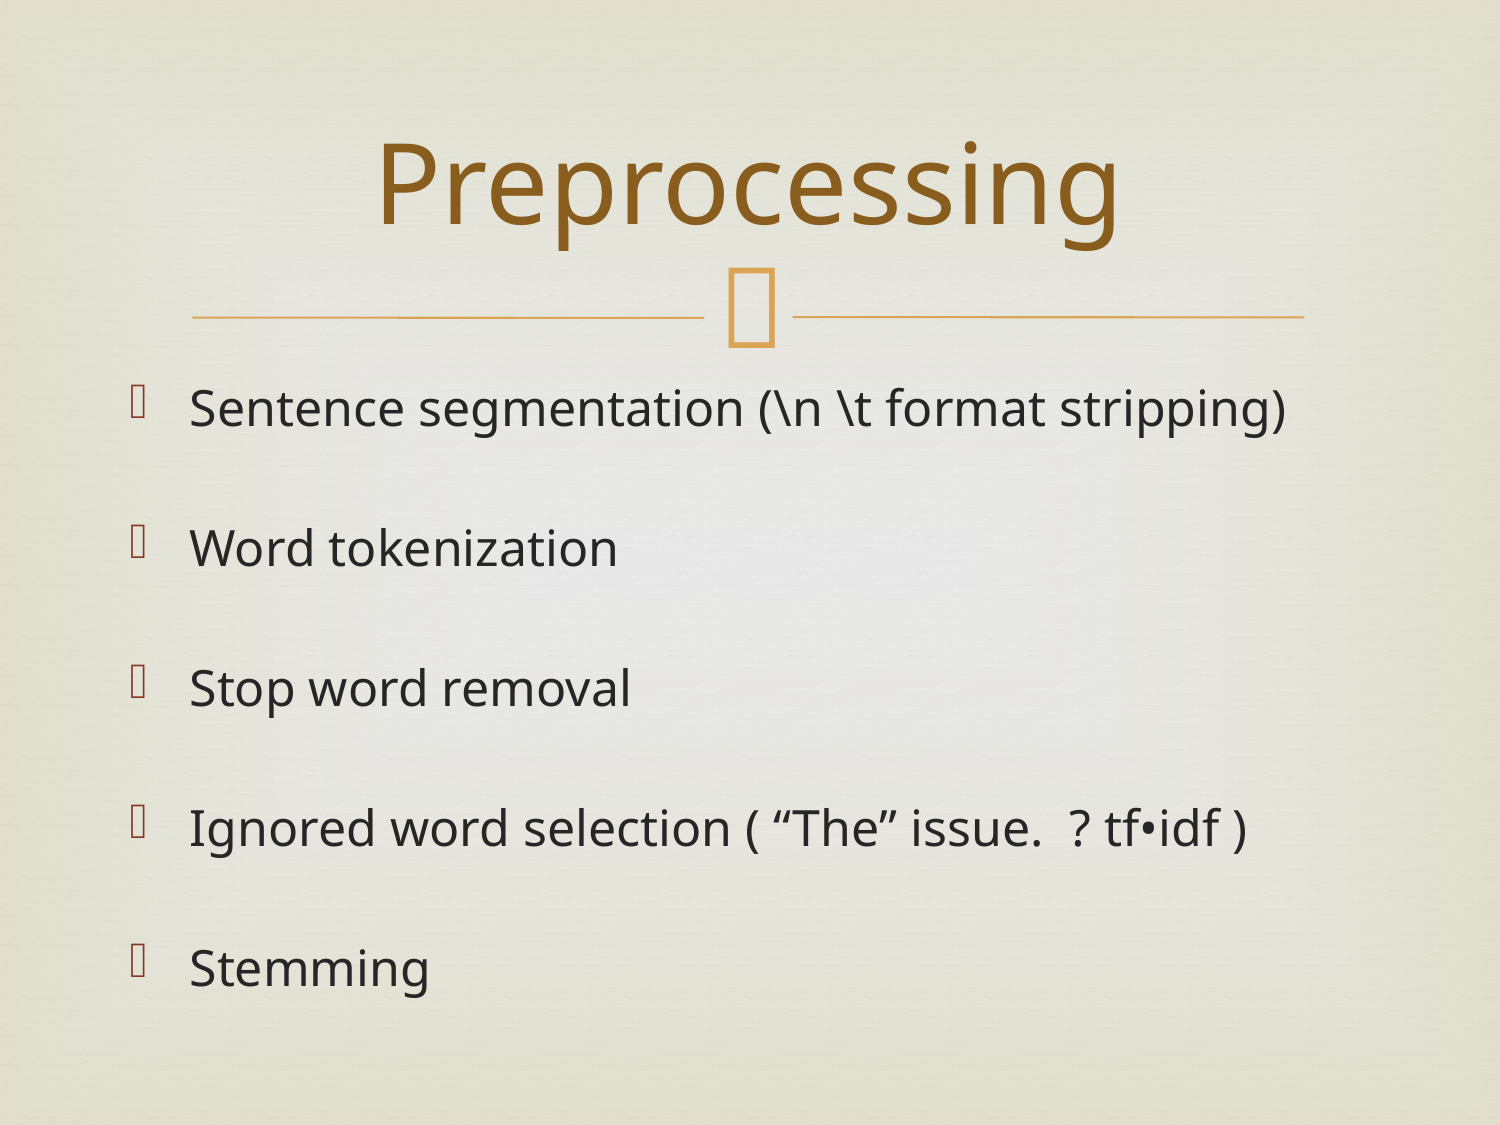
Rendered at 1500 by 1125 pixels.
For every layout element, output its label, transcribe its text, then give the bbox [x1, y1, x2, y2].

list Sentence segmentation (\n \t format stripping) Word tokenization Stop word removal Ignored word selection ( “The” issue. ? tf•idf ) Stemming [114, 368, 1386, 1005]
title Preprocessing [112, 93, 1386, 267]
